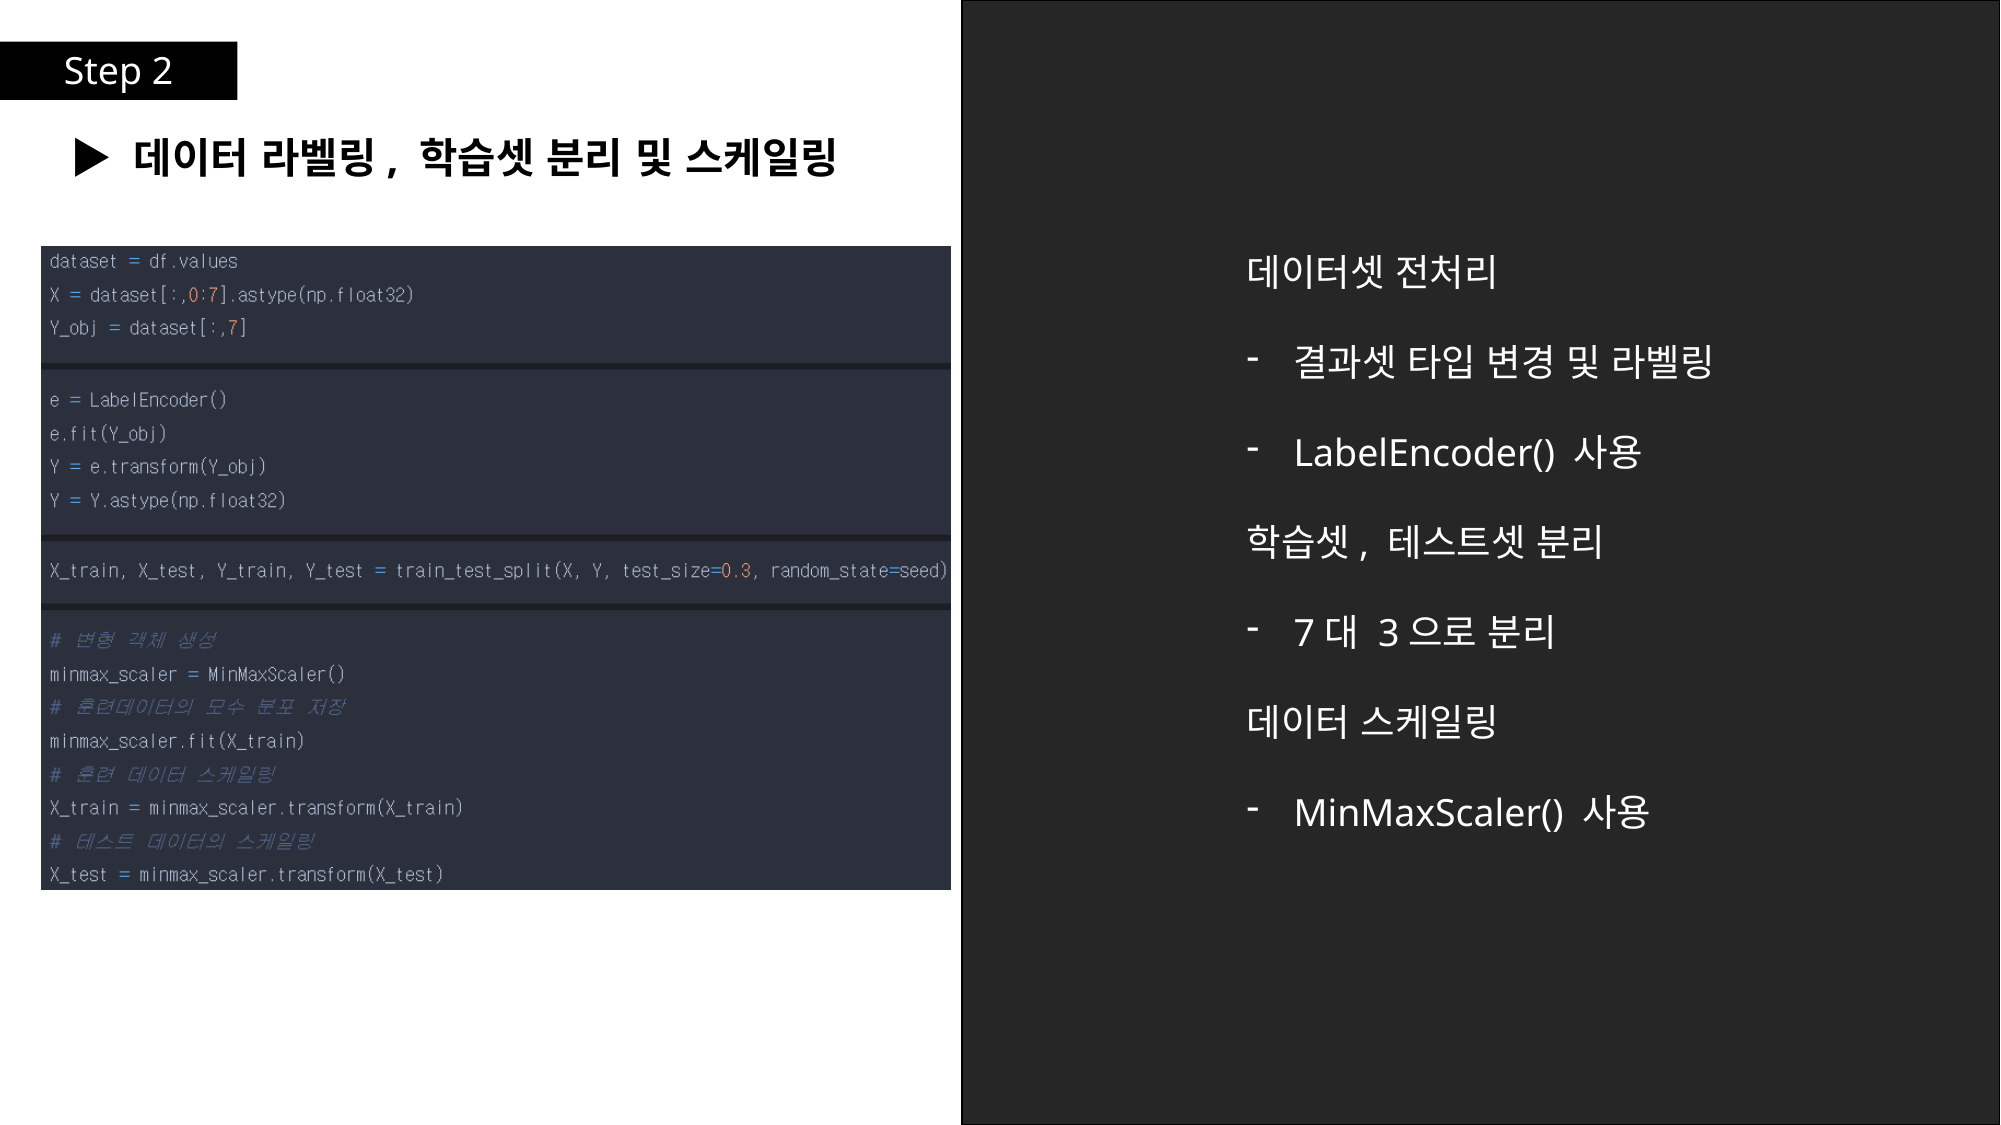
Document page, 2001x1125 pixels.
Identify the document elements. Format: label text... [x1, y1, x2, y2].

text_box ▶ 데이터 라벨링, 학습셋 분리 및 스케일링 [55, 124, 855, 189]
text_box [961, 0, 2000, 1125]
text_box Step 2 [0, 40, 238, 100]
text_box 데이터셋 전처리 결과셋 타입 변경 및 라벨링 LabelEncoder() 사용 학습셋, 테스트셋 분리 7대 3으로 분리 데이터 스케일링 MinMaxScaler() 사용 [1231, 242, 1731, 887]
picture [41, 246, 951, 890]
